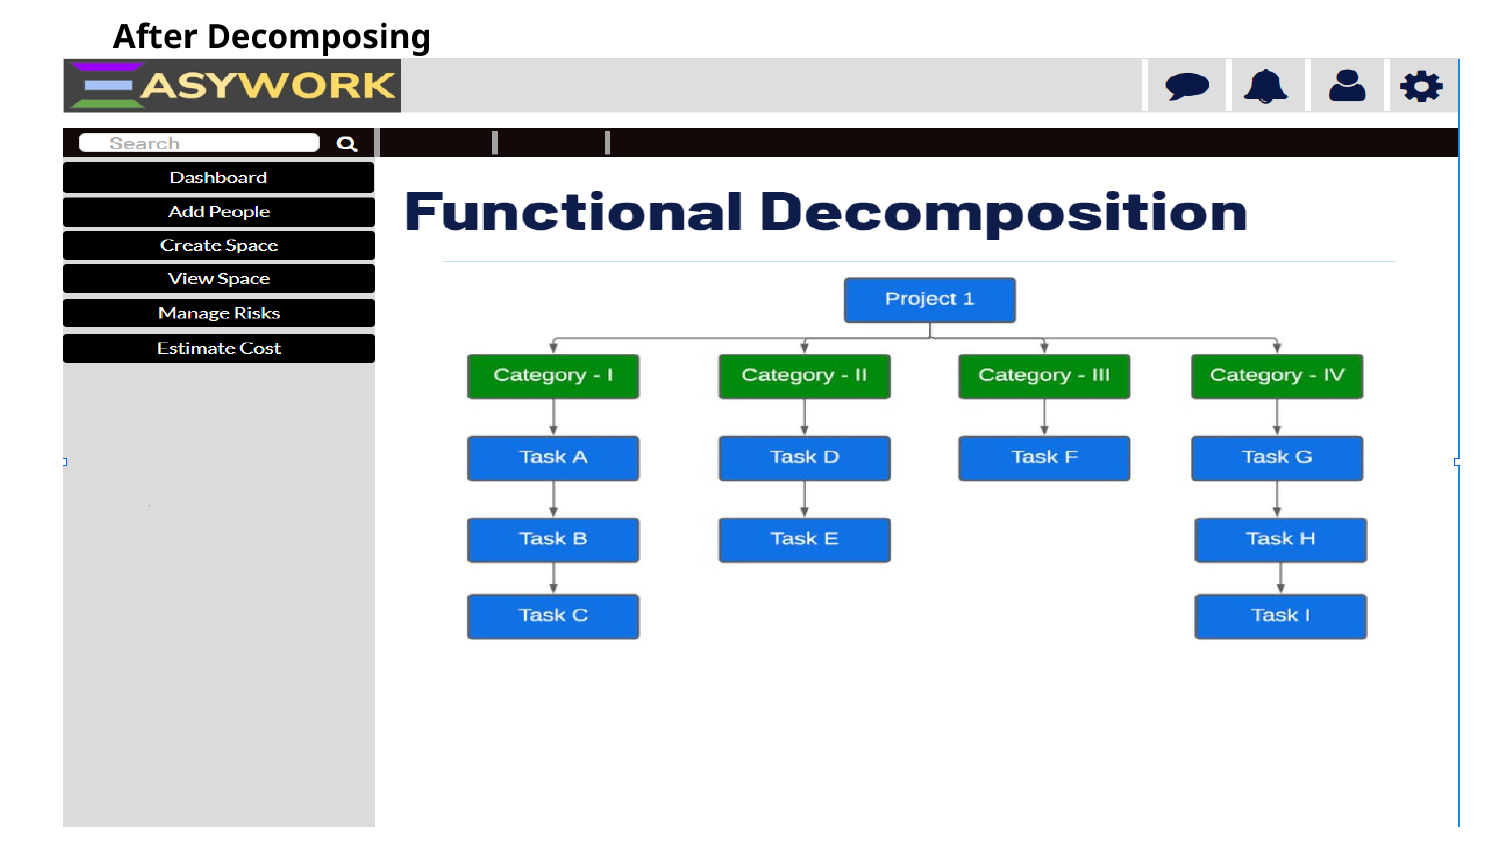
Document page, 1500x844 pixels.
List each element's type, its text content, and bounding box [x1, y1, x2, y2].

picture [63, 58, 1460, 827]
text_box After Decomposing [97, 0, 476, 57]
